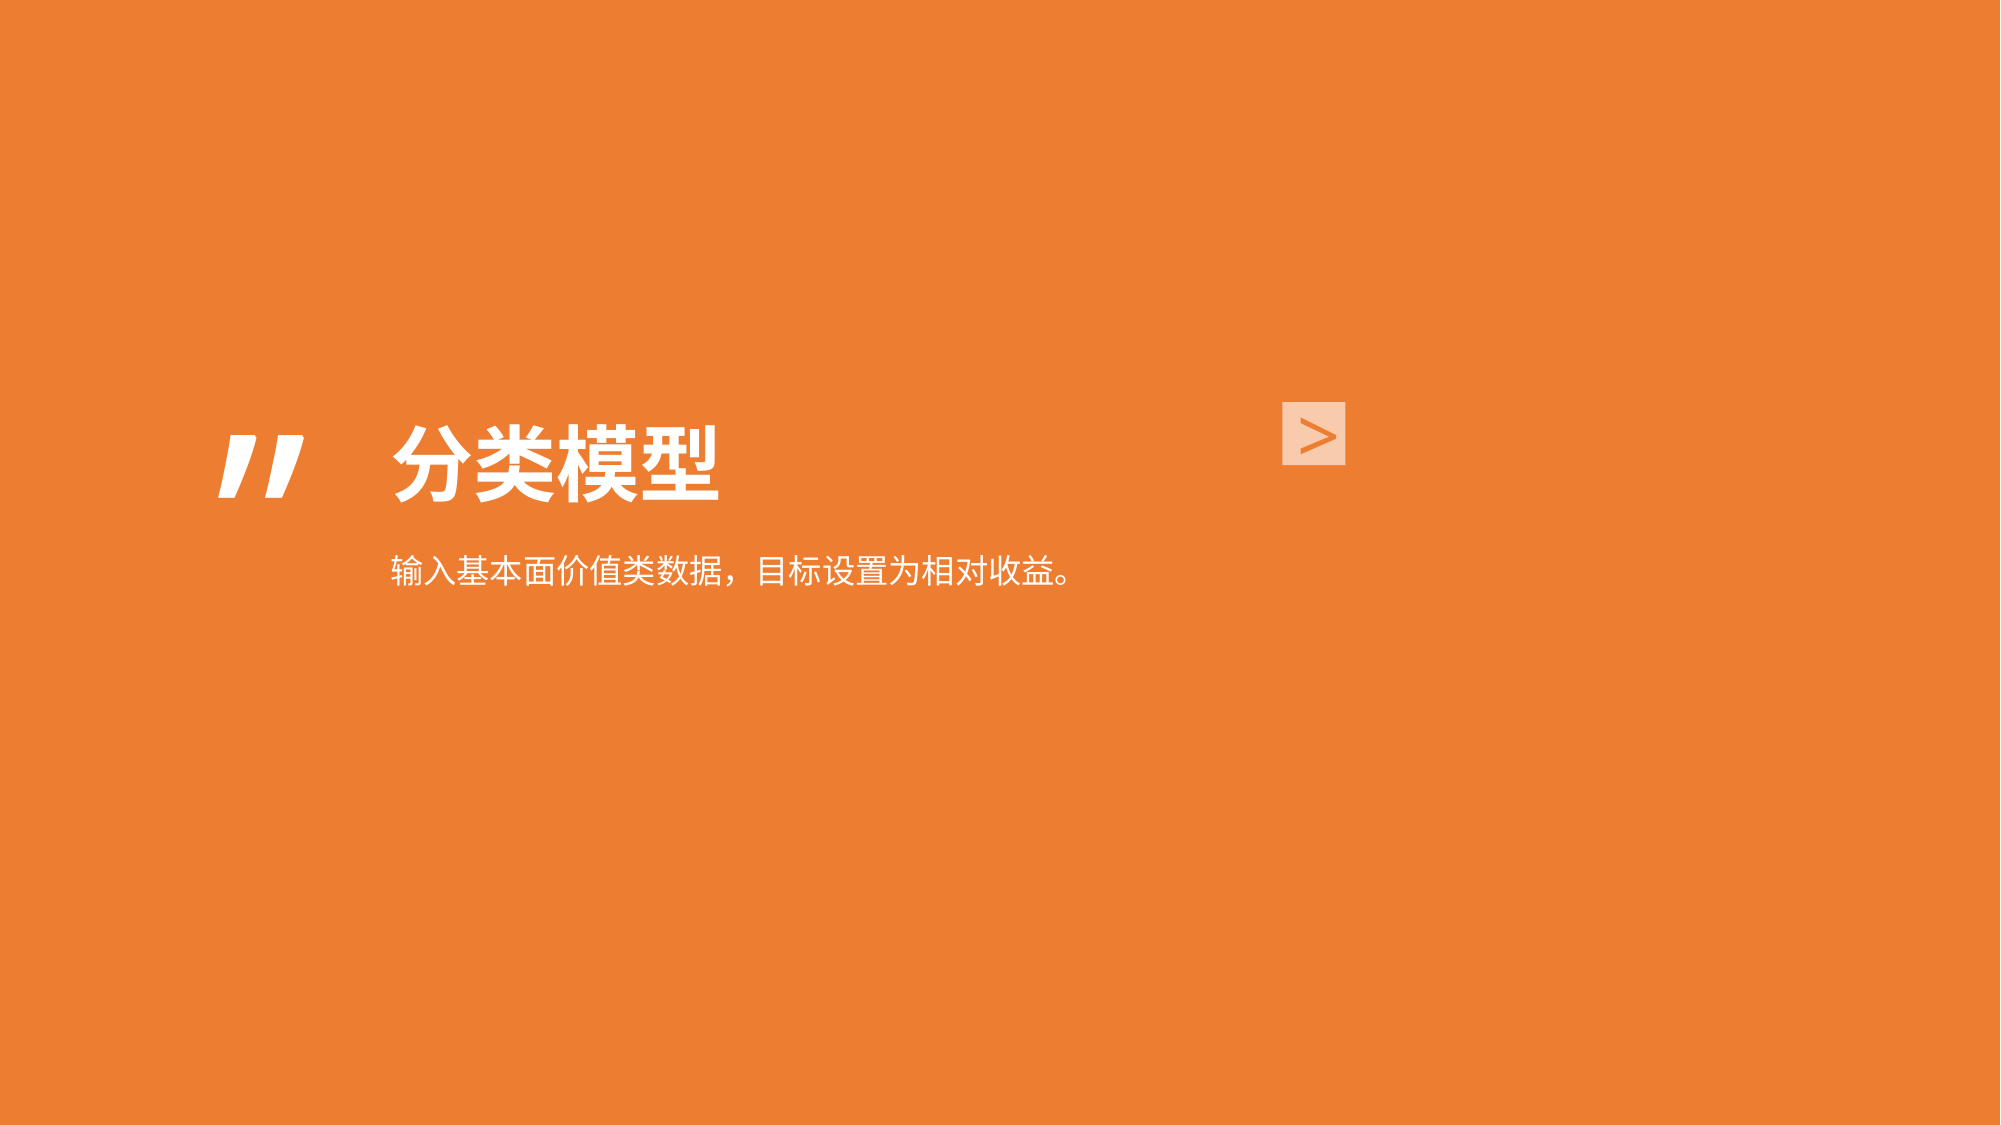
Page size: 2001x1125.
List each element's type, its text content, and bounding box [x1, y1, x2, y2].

text_box > [1281, 401, 1346, 466]
text_box ” [201, 354, 352, 678]
text_box 分类模型 [375, 404, 1137, 520]
text_box 输入基本面价值类数据，目标设置为相对收益。 [375, 522, 1828, 598]
